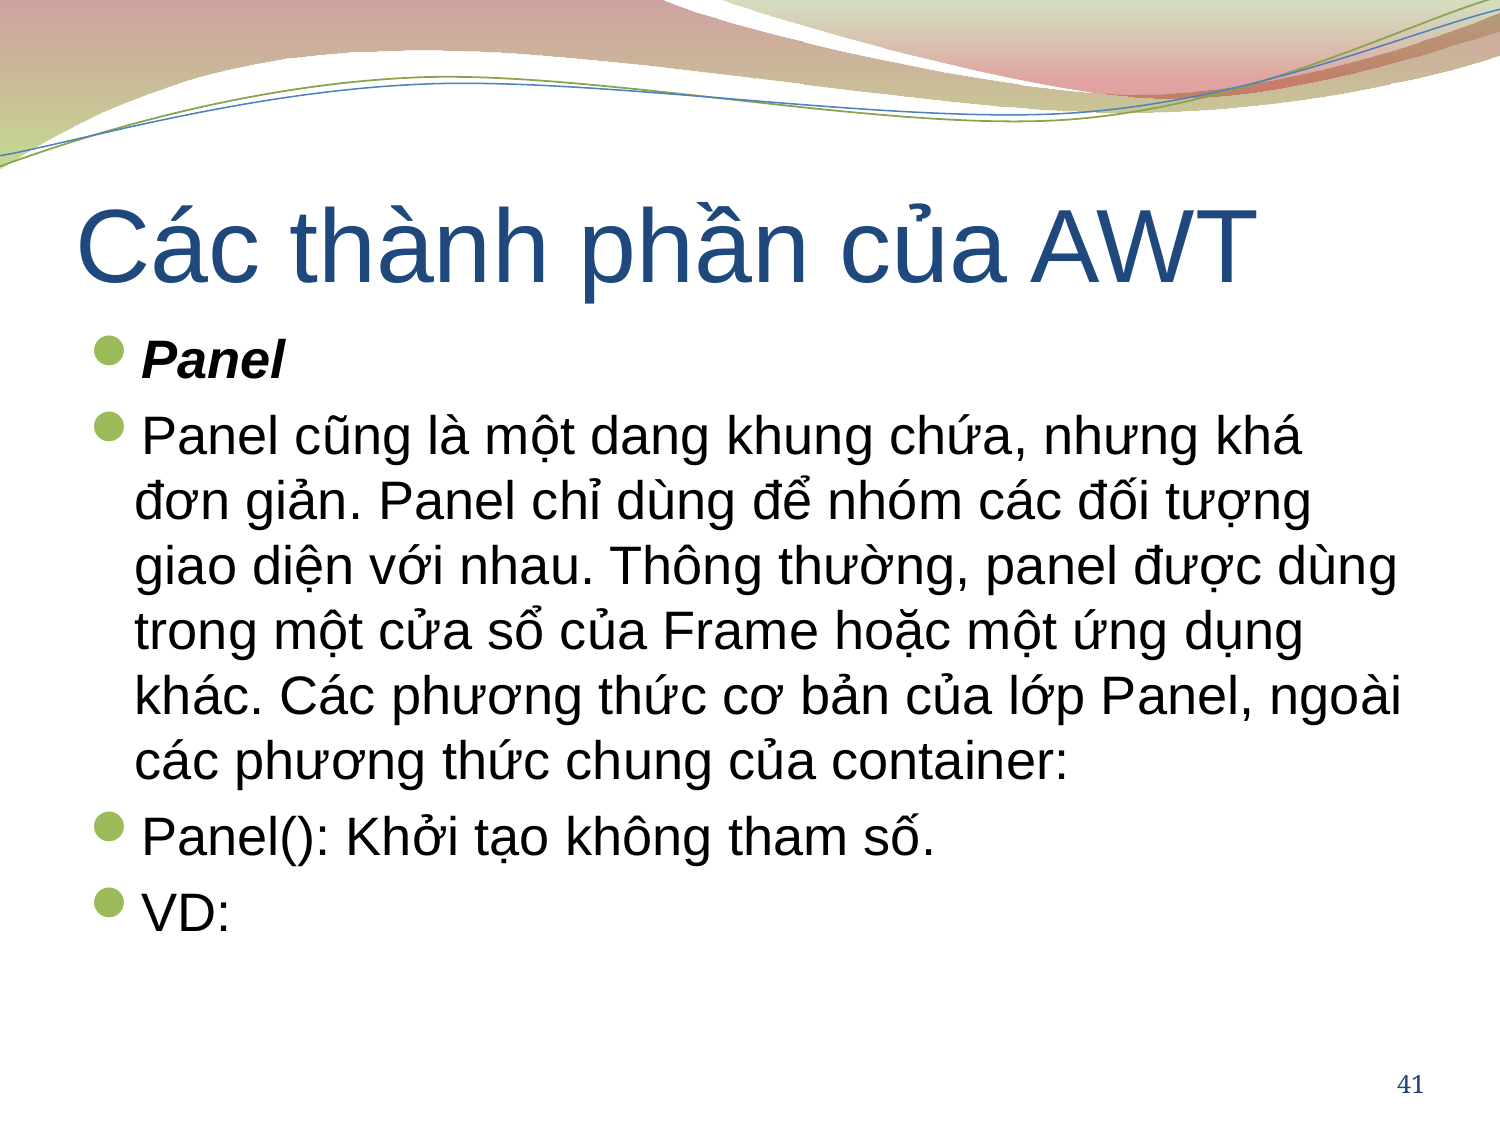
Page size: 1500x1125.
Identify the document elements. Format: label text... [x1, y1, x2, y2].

slide_number 41 [1299, 1042, 1425, 1103]
title Các thành phần của AWT [75, 115, 1425, 303]
list Panel Panel cũng là một dang khung chứa, nhưng khá đơn giản. Panel chỉ dùng để nhóm các đối tượng giao diện với nhau. Thông thường, panel được dùng trong một cửa sổ của Frame hoặc một ứng dụng khác. Các phương thức cơ bản của lớp Panel, ngoài các phương thức chung của container: Panel(): Khởi tạo không tham số. VD: [75, 317, 1425, 1038]
